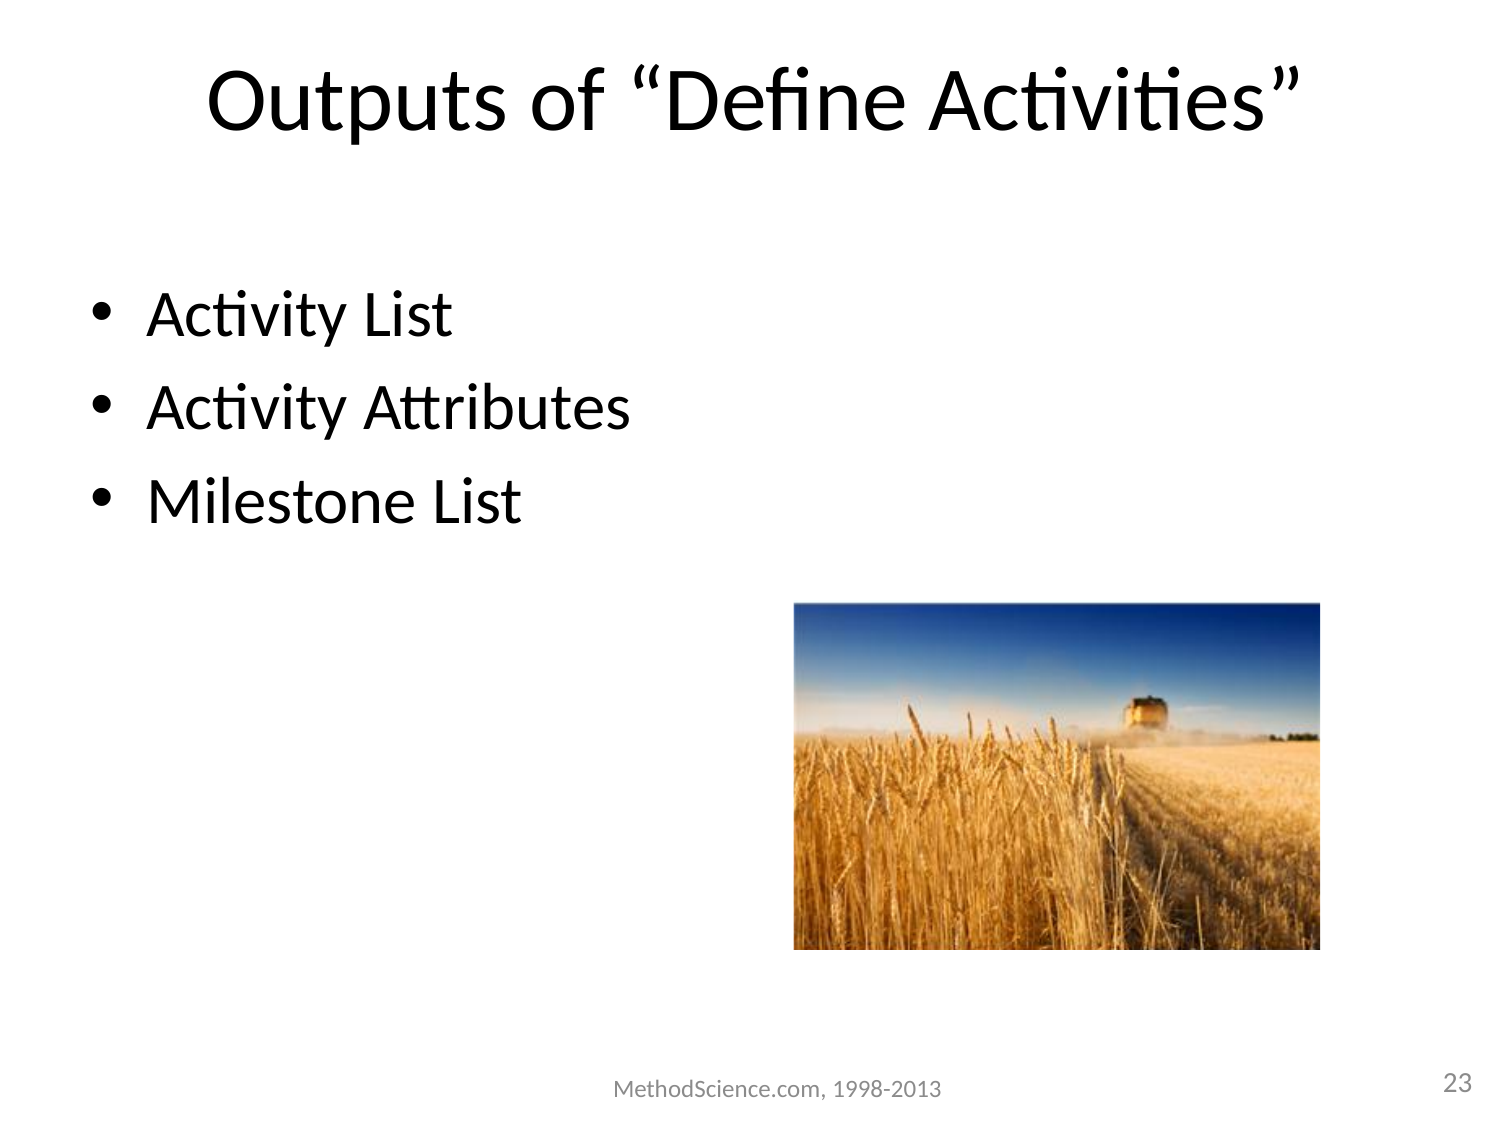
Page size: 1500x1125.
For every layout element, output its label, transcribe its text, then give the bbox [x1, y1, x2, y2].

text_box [793, 599, 1321, 951]
list Activity List Activity Attributes Milestone List [75, 262, 1425, 1005]
footer MethodScience.com, 1998-2013 [443, 1050, 1113, 1125]
title Outputs of “Define Activities” [118, 0, 1394, 188]
slide_number 23 [1387, 1050, 1488, 1113]
